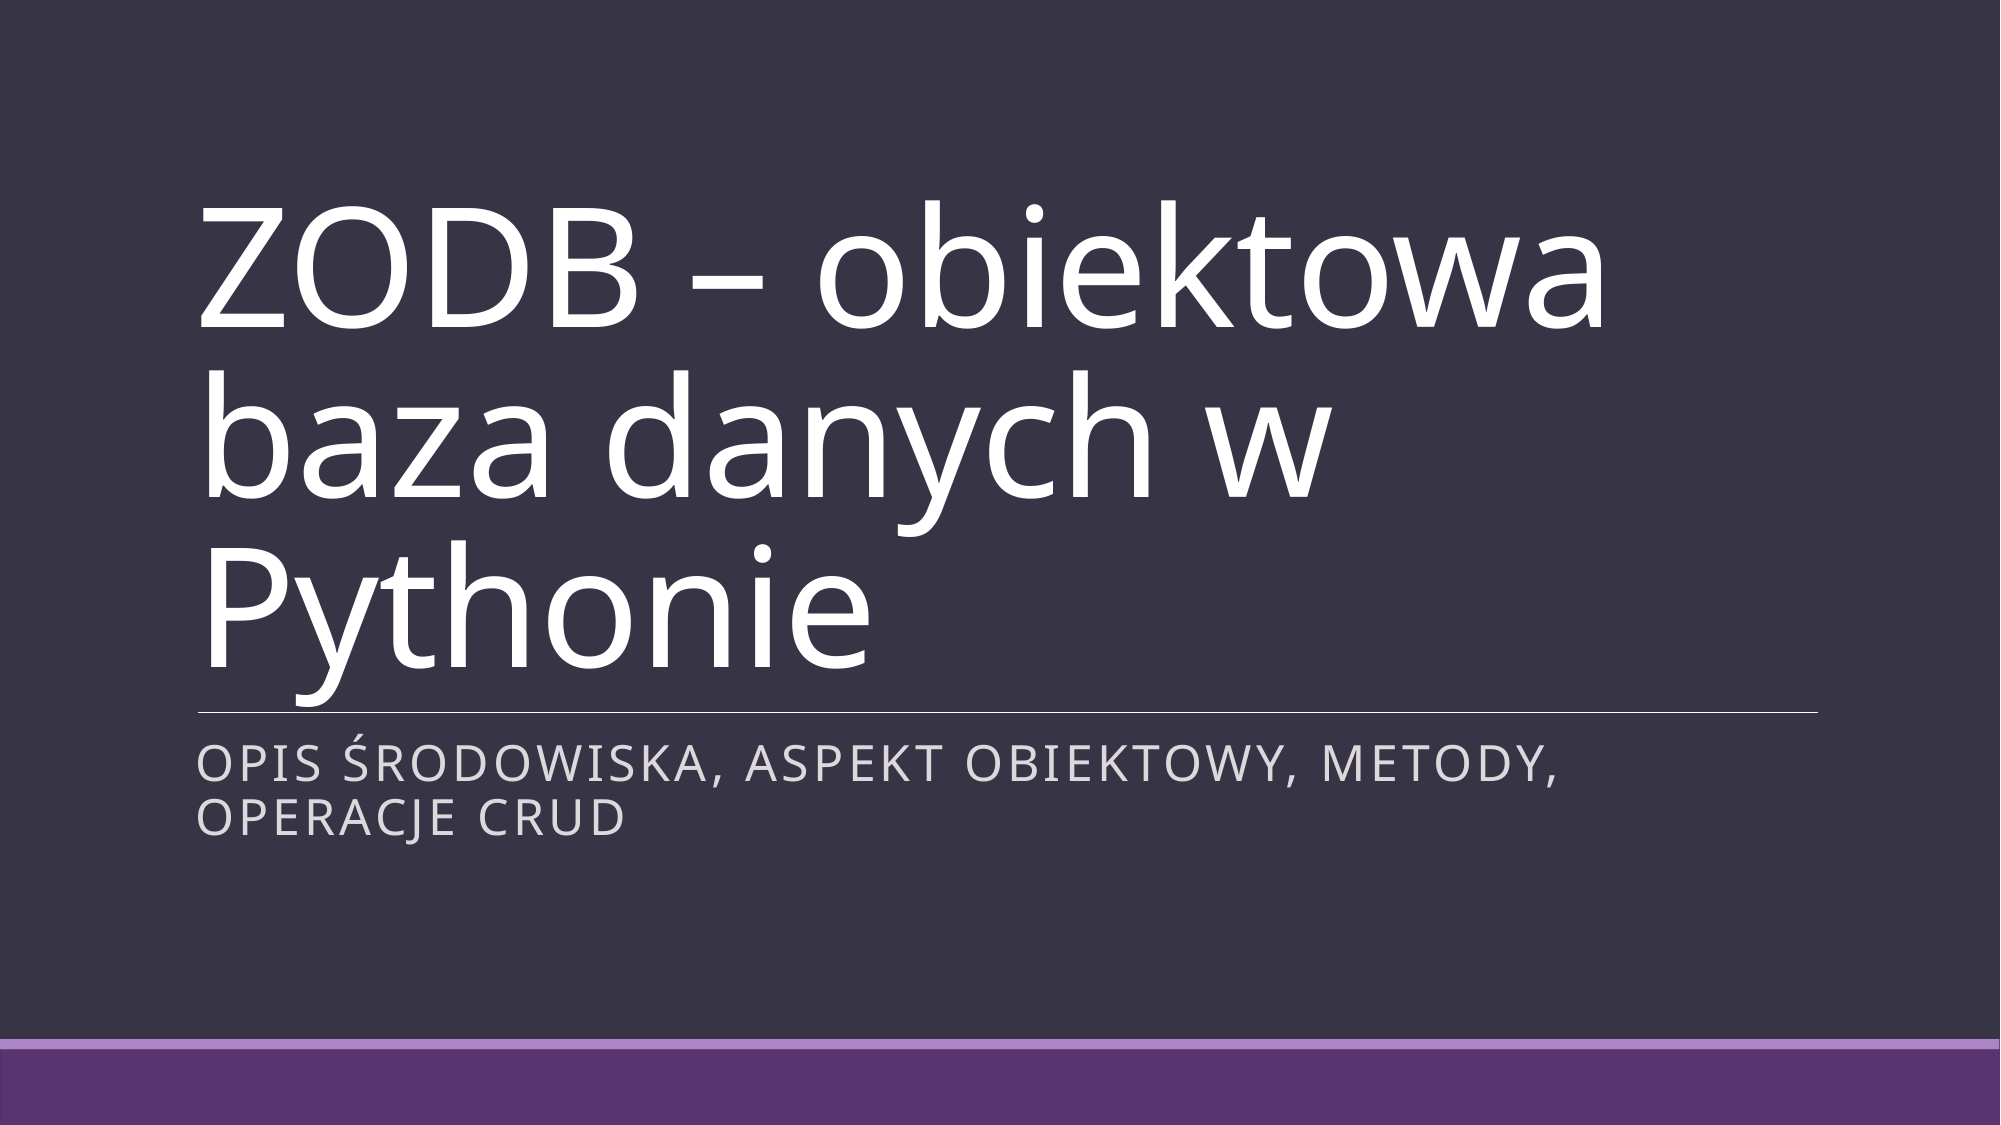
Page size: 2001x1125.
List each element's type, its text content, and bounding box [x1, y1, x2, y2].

title ZODB – obiektowa baza danych w Pythonie [180, 124, 1830, 710]
subtitle Opis środowiska, aspekt obiektowy, metody, operacje crud [180, 730, 1831, 919]
